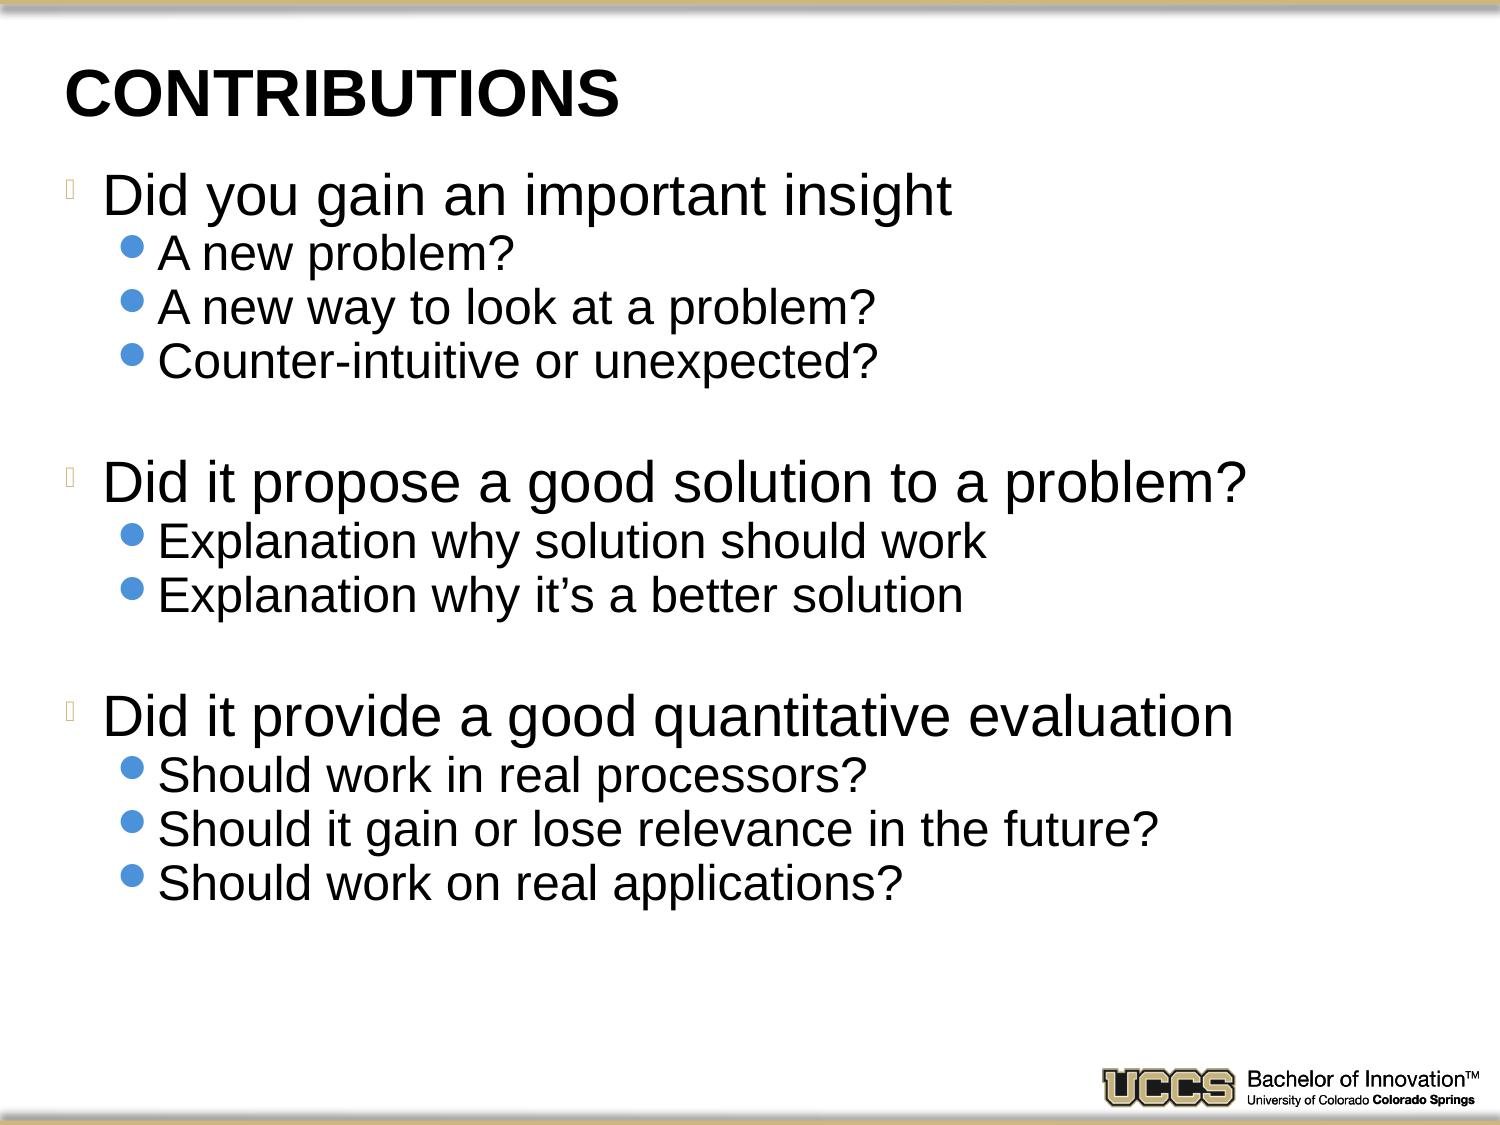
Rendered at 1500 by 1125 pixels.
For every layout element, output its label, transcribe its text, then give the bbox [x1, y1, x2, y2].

list Did you gain an important insight A new problem? A new way to look at a problem? Counter-intuitive or unexpected? Did it propose a good solution to a problem? Explanation why solution should work Explanation why it’s a better solution Did it provide a good quantitative evaluation Should work in real processors? Should it gain or lose relevance in the future? Should work on real applications? [50, 157, 1450, 1062]
title Contributions [50, 24, 1450, 138]
